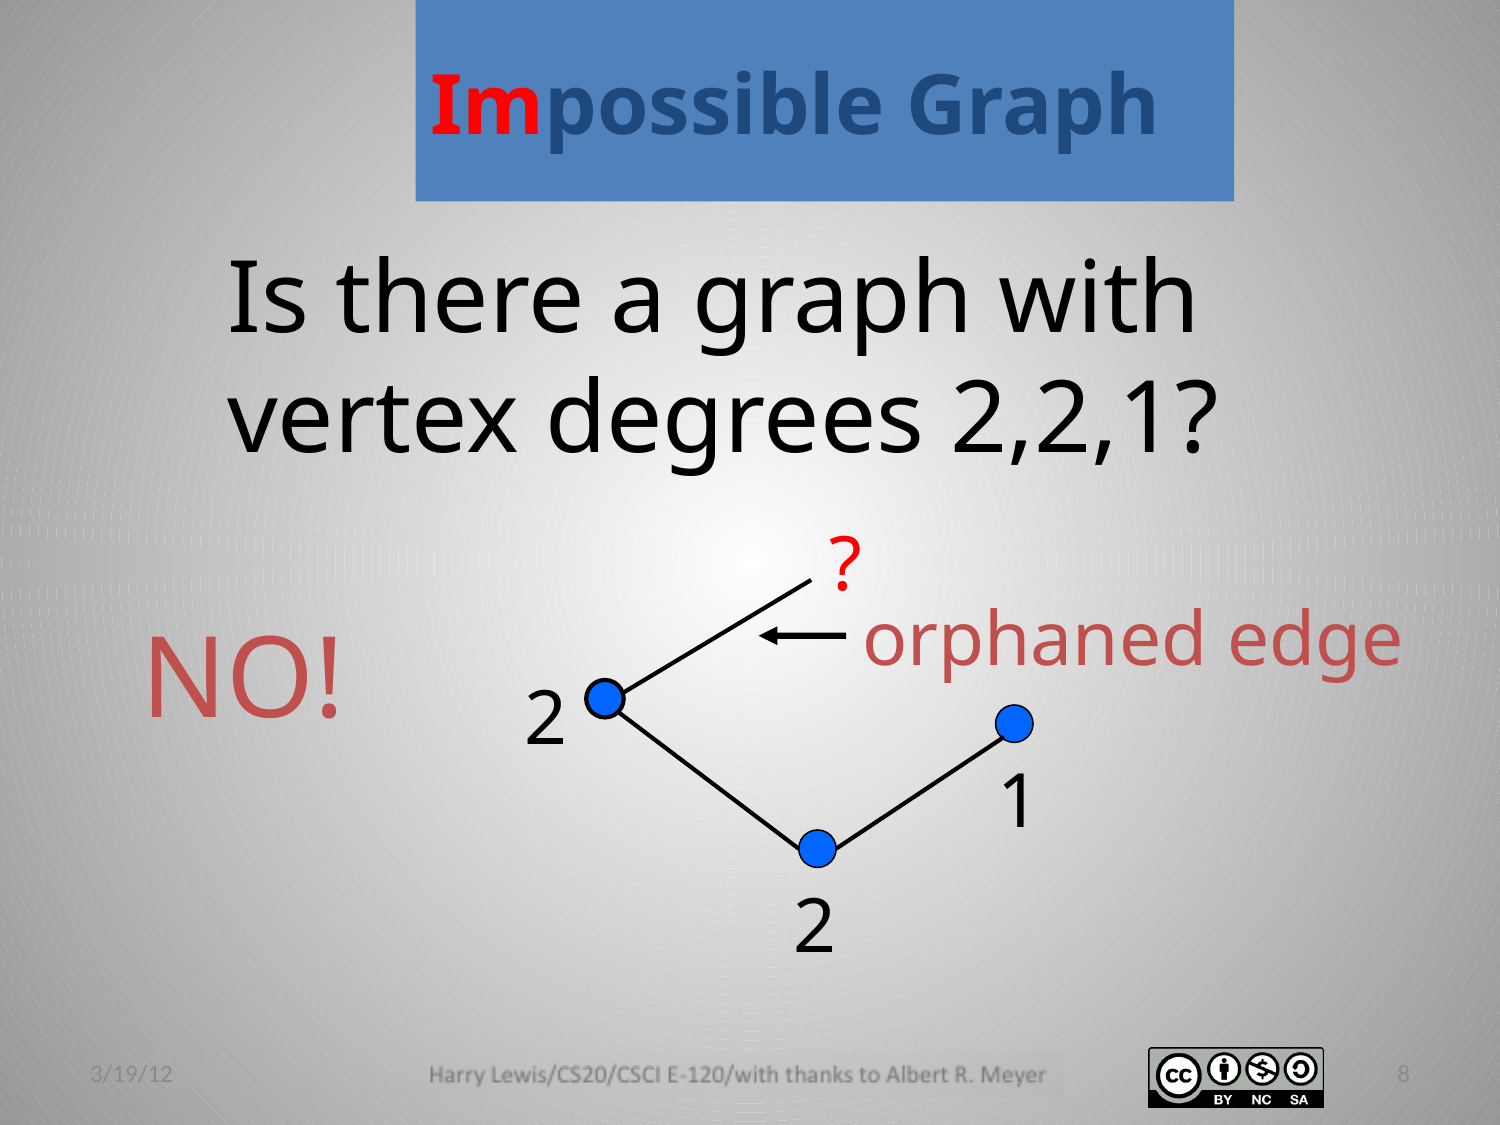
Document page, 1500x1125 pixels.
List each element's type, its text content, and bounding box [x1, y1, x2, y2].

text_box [798, 704, 1048, 868]
title Possible Graph? [405, 7, 415, 189]
text_box Impossible Graph [415, 0, 1235, 202]
text_box NO! [126, 598, 360, 748]
picture [425, 1051, 1064, 1098]
text_box Is there a graph with vertex degrees 2,2,1? [212, 224, 1366, 480]
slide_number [75, 1042, 425, 1103]
slide_number 8 [1074, 1042, 1425, 1103]
picture [1148, 1103, 1324, 1108]
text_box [758, 583, 1404, 689]
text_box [507, 661, 853, 976]
text_box ? [815, 507, 878, 581]
